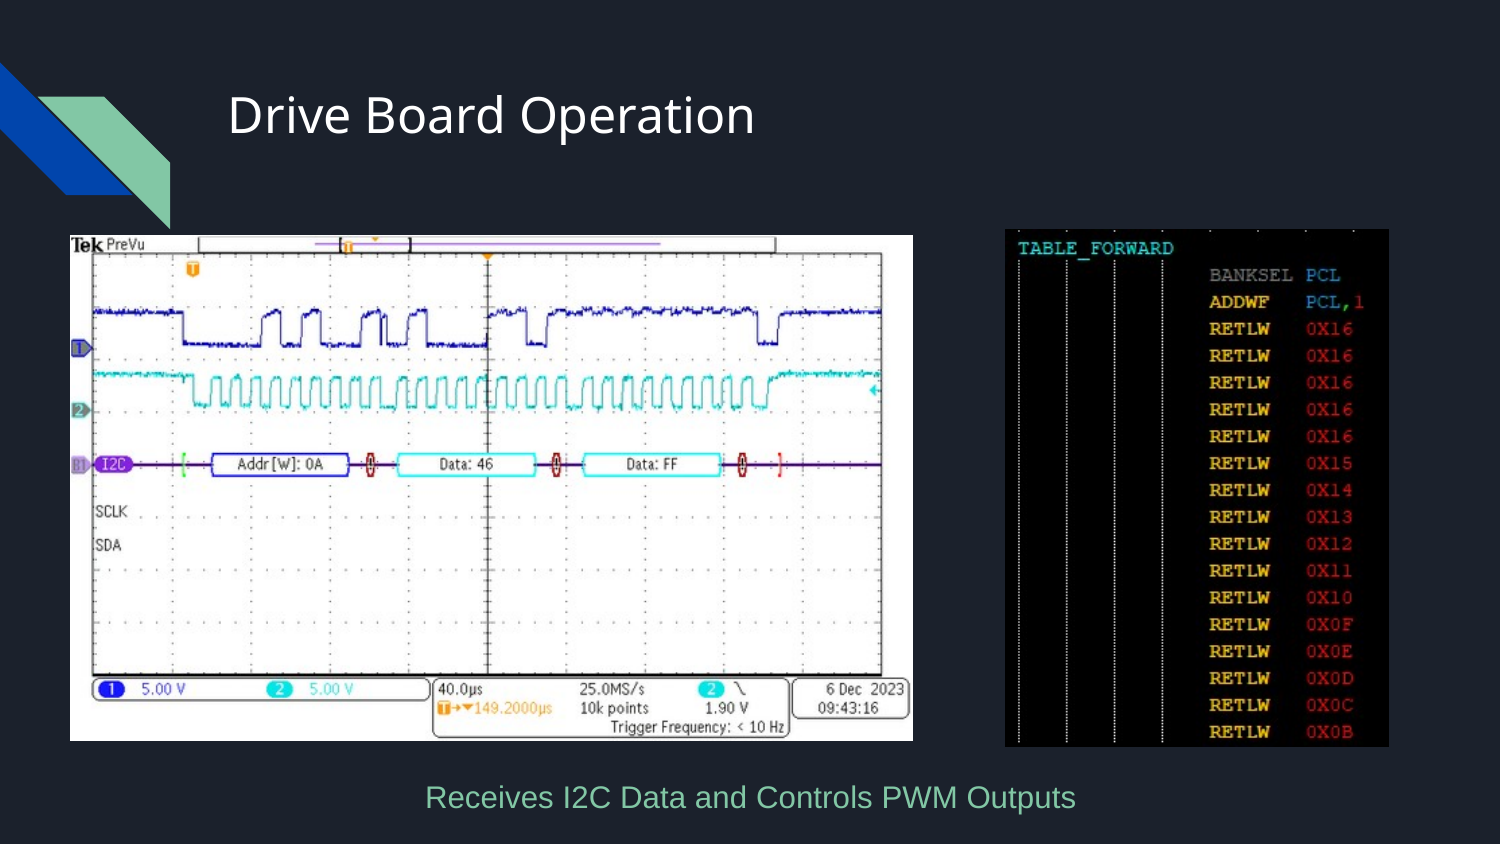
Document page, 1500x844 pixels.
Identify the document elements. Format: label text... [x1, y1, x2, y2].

picture [70, 235, 913, 742]
title Drive Board Operation [212, 64, 1368, 215]
text_box Receives I2C Data and Controls PWM Outputs [410, 761, 1100, 844]
picture [1005, 229, 1389, 747]
